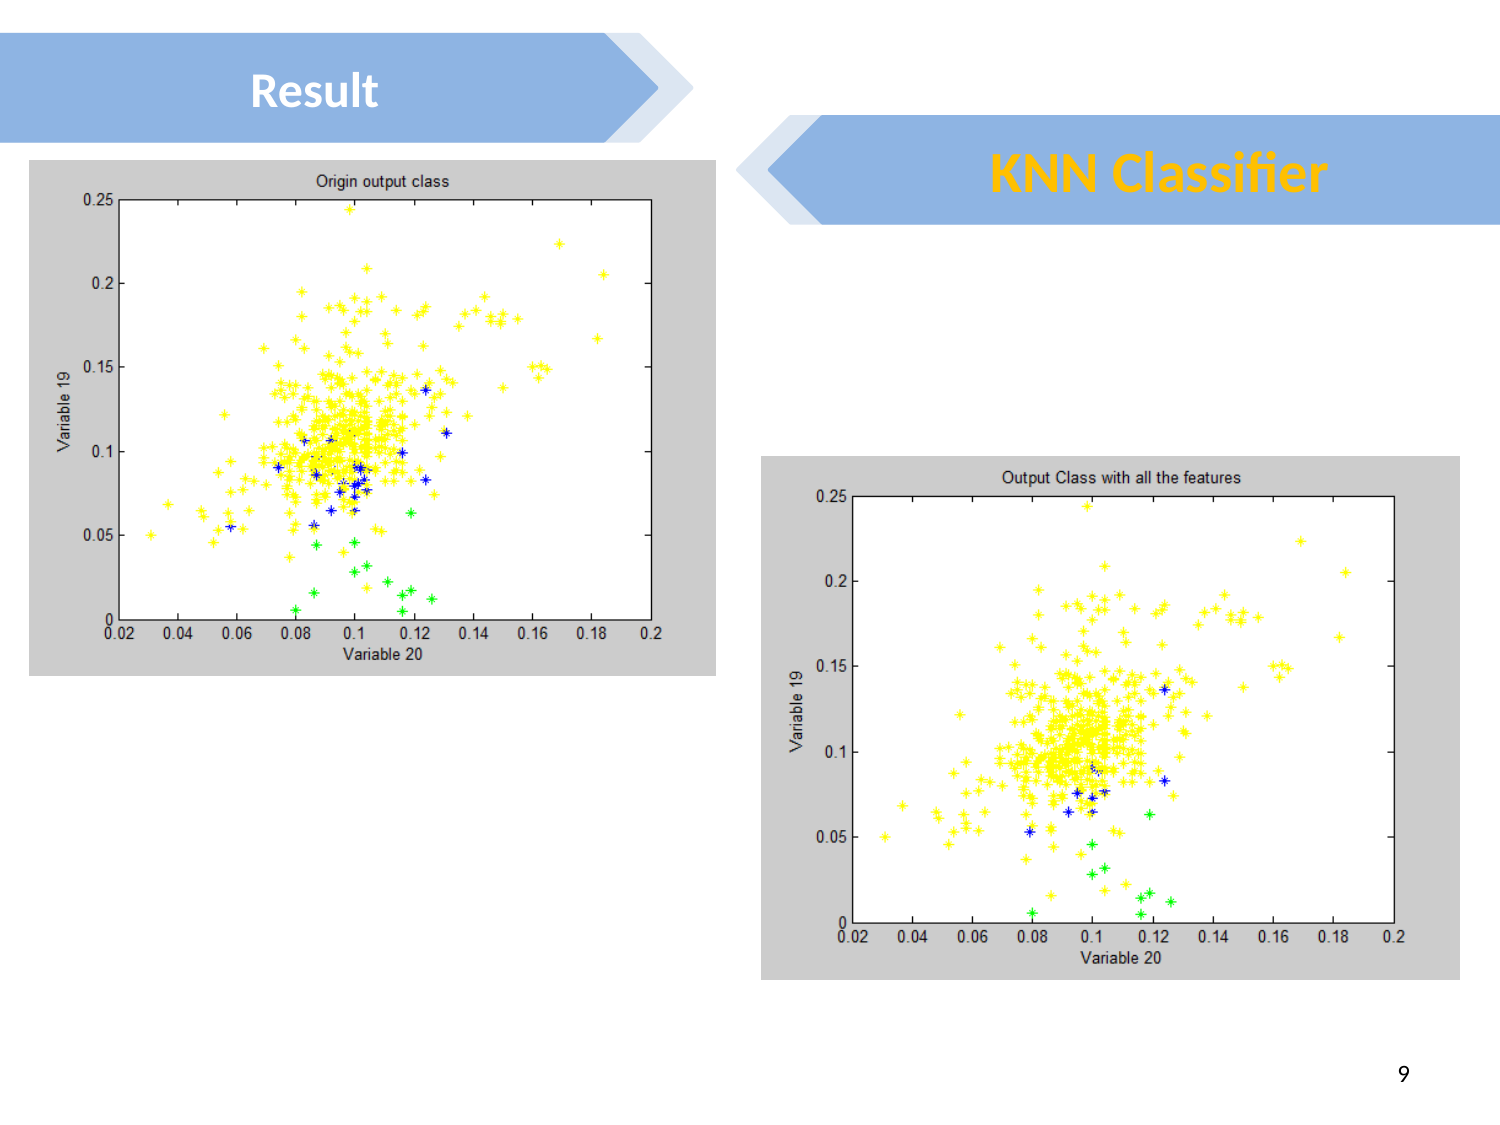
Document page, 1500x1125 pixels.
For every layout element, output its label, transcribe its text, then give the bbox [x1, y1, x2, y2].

text_box [735, 115, 821, 225]
slide_number 9 [1074, 1042, 1425, 1103]
text_box Result [0, 32, 659, 143]
text_box [767, 115, 1500, 225]
text_box [604, 32, 694, 143]
picture [761, 455, 1460, 980]
text_box KNN Classifier [894, 126, 1425, 212]
picture [29, 160, 716, 676]
